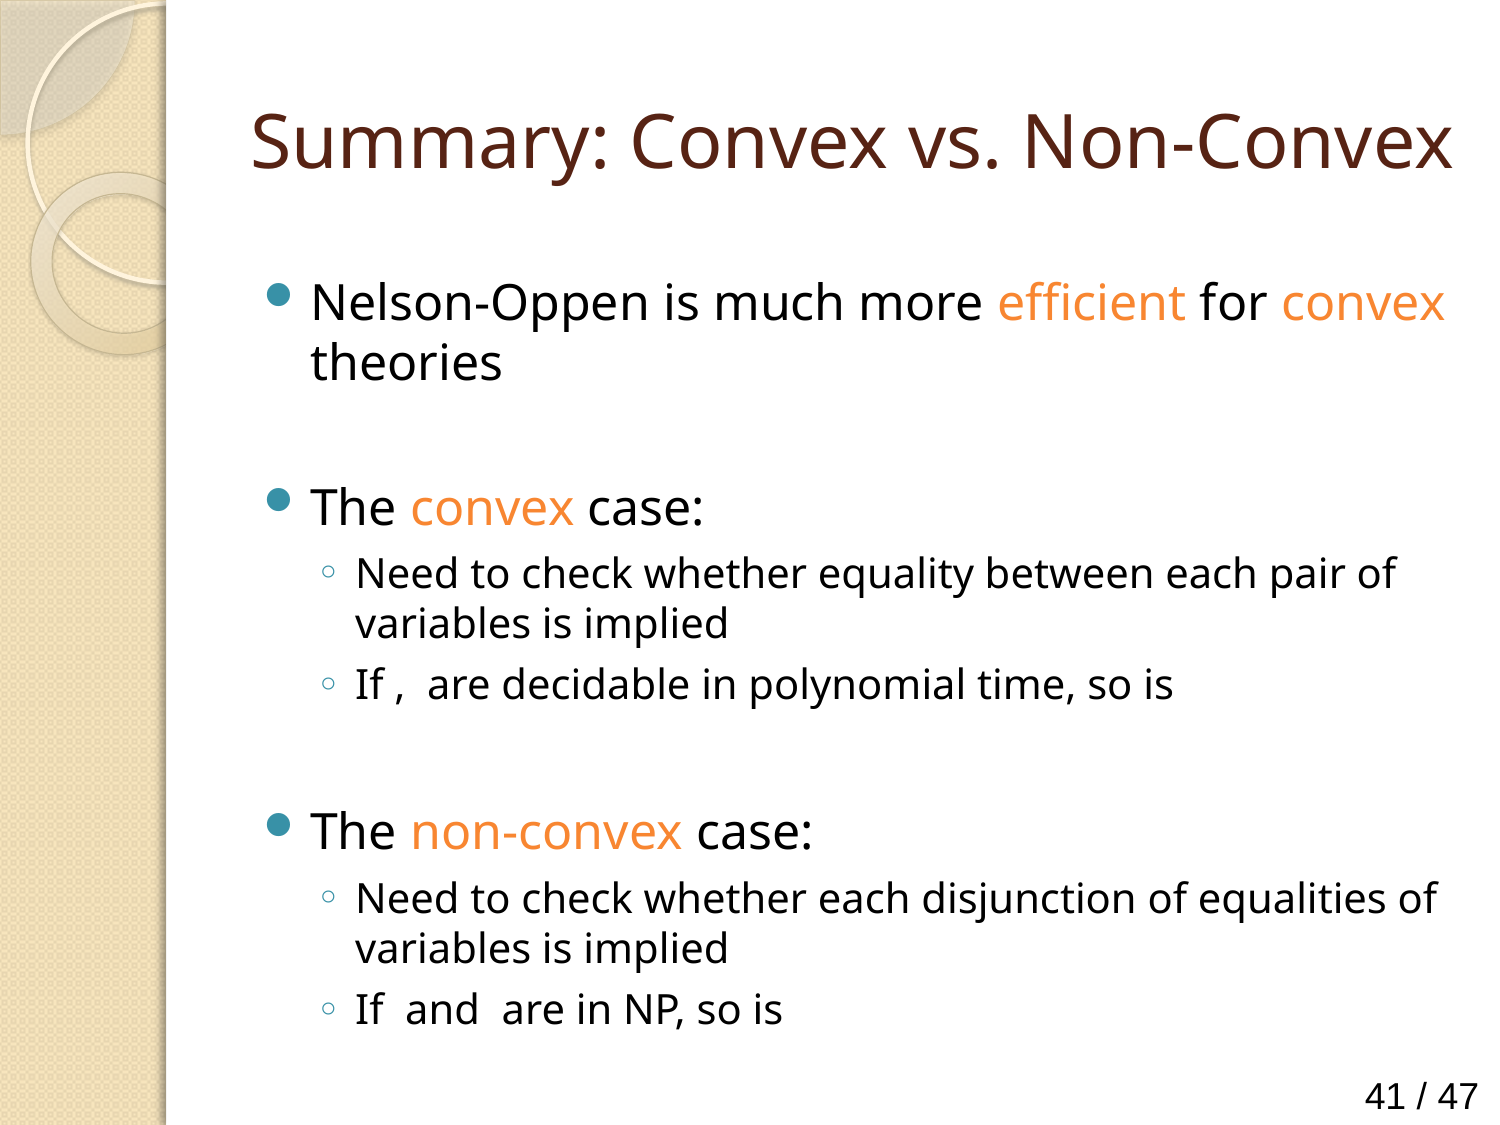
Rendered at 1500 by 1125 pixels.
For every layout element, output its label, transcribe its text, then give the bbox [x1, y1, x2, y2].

title Summary: Convex vs. Non-Convex [235, 45, 1500, 233]
